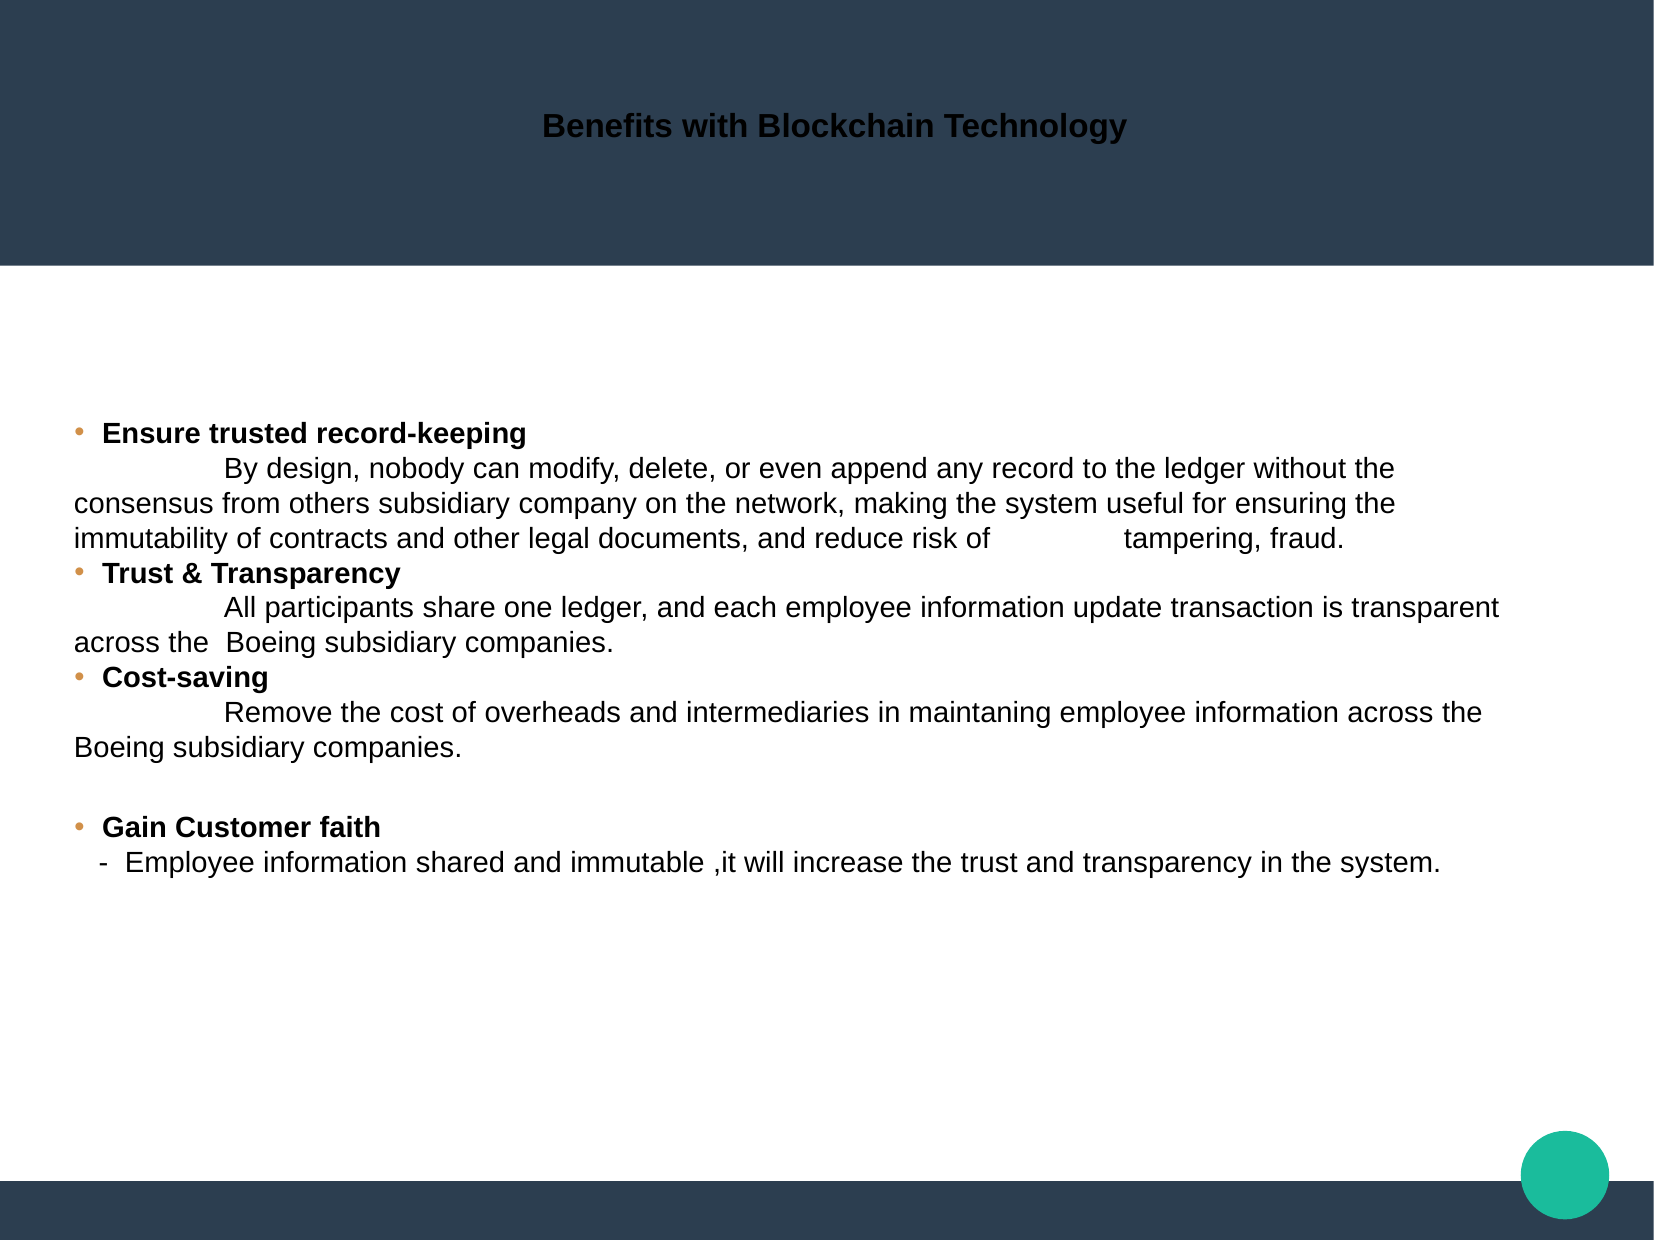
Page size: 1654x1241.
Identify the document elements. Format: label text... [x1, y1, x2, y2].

text_box Ensure trusted record-keeping By design, nobody can modify, delete, or even append any record to the ledger without the consensus from others subsidiary company on the network, making the system useful for ensuring the immutability of contracts and other legal documents, and reduce risk of tampering, fraud. Trust & Transparency All participants share one ledger, and each employee information update transaction is transparent across the Boeing subsidiary companies. Cost-saving Remove the cost of overheads and intermediaries in maintaning employee information across the Boeing subsidiary companies. Gain Customer faith - Employee information shared and immutable ,it will increase the trust and transparency in the system. [59, 271, 1548, 1241]
text_box Benefits with Blockchain Technology [0, 56, 1502, 216]
